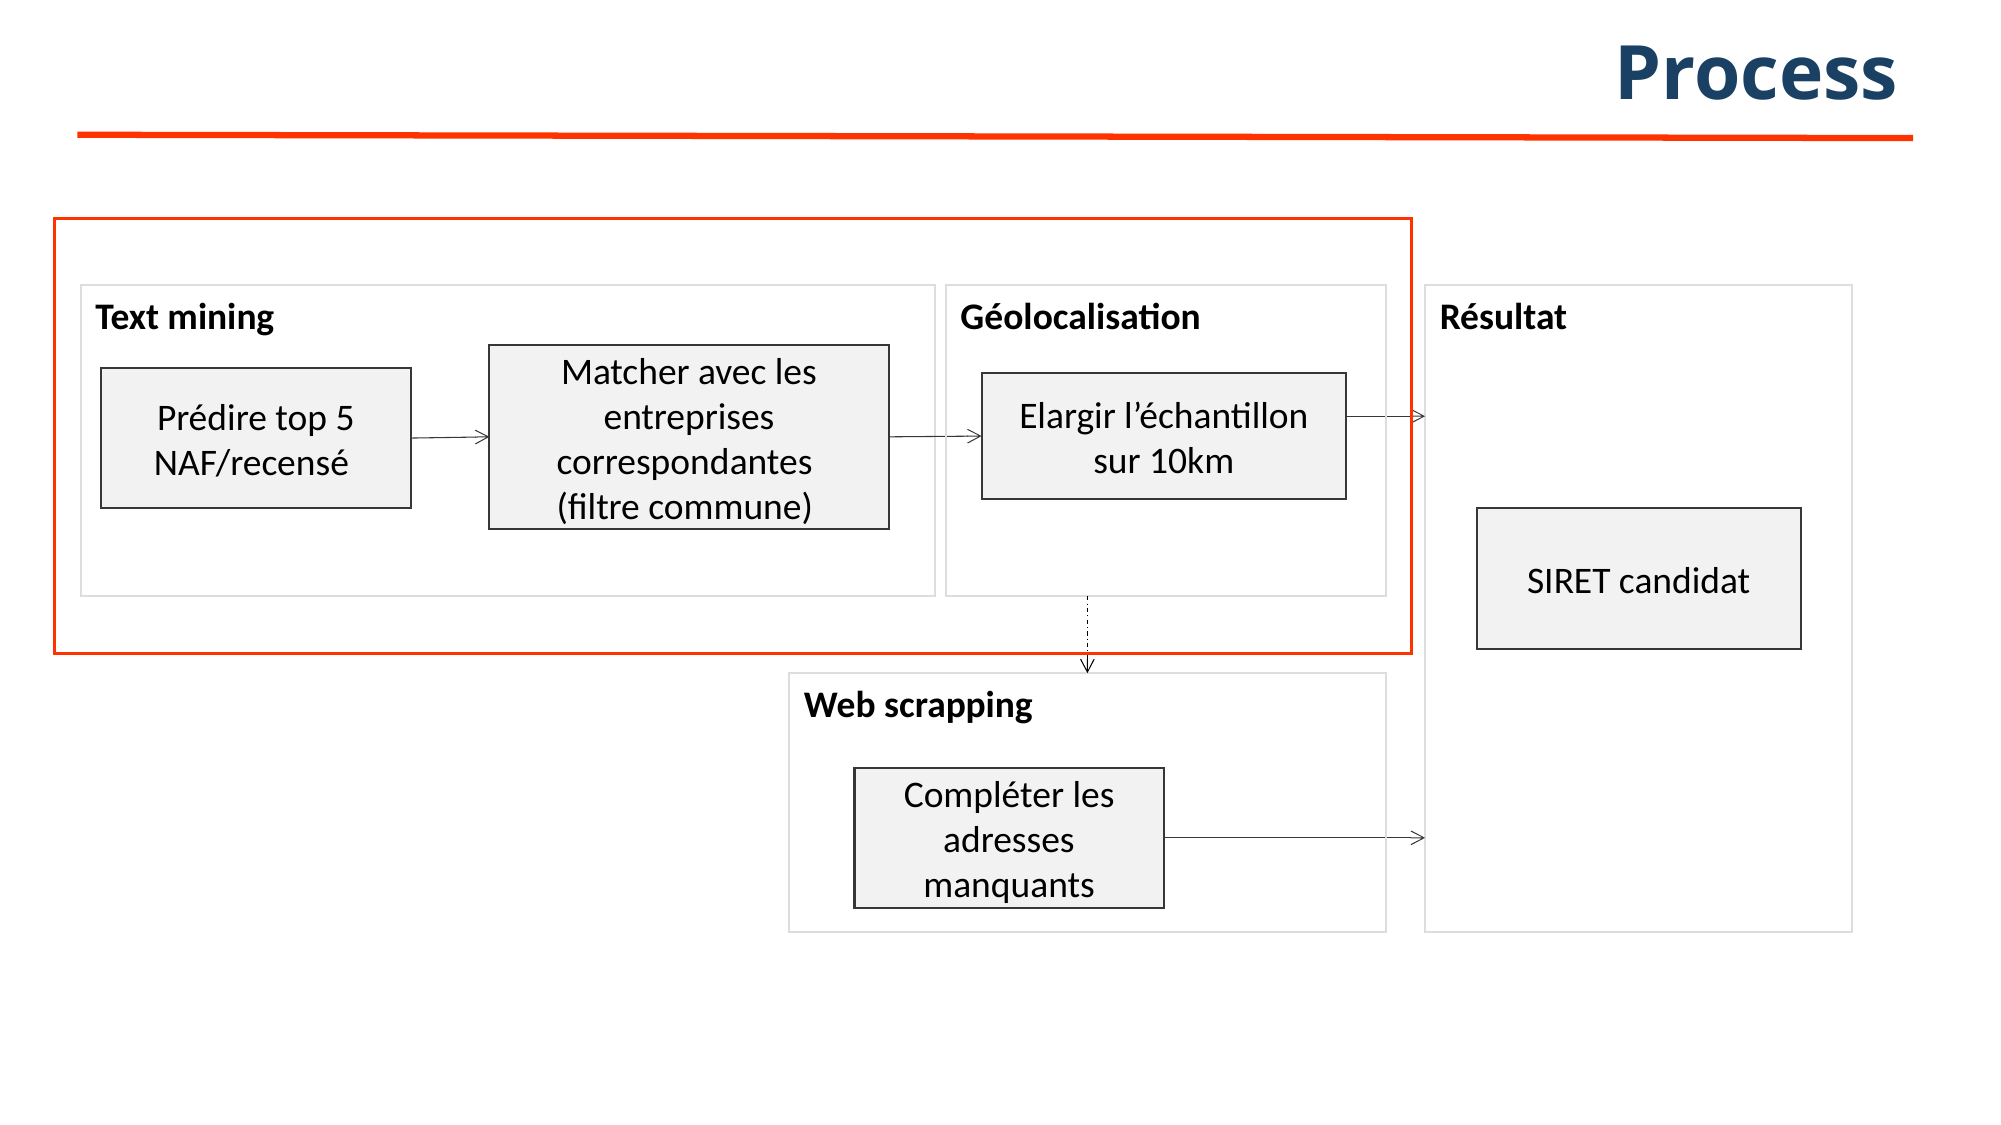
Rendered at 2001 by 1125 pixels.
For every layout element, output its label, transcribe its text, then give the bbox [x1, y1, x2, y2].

title Process [77, 13, 1914, 139]
text_box SIRET candidat [1476, 507, 1802, 650]
text_box [53, 217, 1413, 655]
text_box Résultat [1424, 284, 1853, 933]
text_box Web scrapping [788, 672, 1387, 933]
